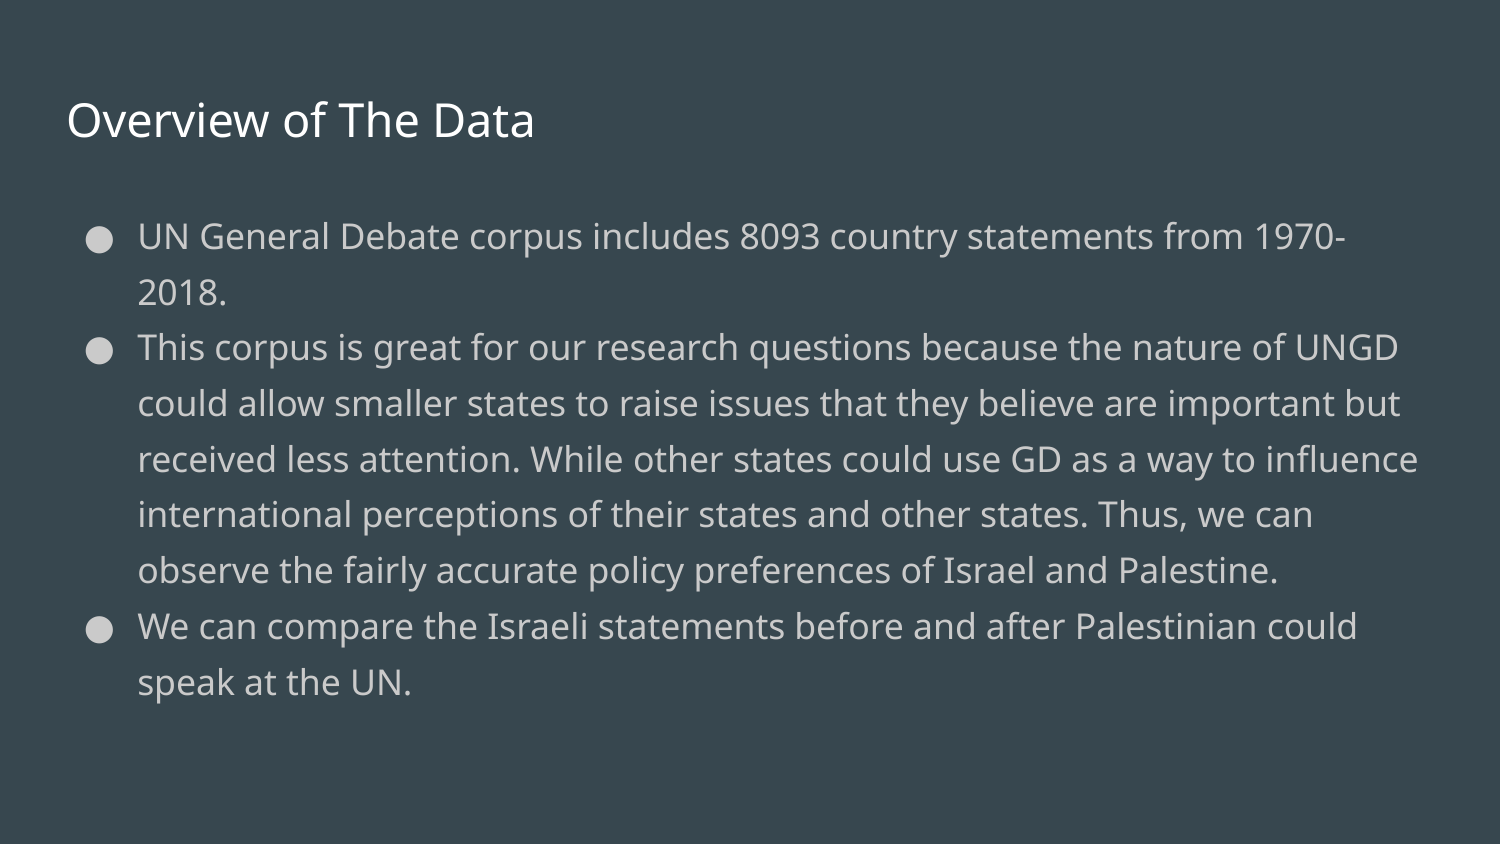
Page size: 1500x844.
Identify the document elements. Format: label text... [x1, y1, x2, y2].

title Overview of The Data [51, 72, 1449, 167]
list UN General Debate corpus includes 8093 country statements from 1970-2018. This corpus is great for our research questions because the nature of UNGD could allow smaller states to raise issues that they believe are important but received less attention. While other states could use GD as a way to influence international perceptions of their states and other states. Thus, we can observe the fairly accurate policy preferences of Israel and Palestine. We can compare the Israeli statements before and after Palestinian could speak at the UN. [51, 189, 1449, 750]
